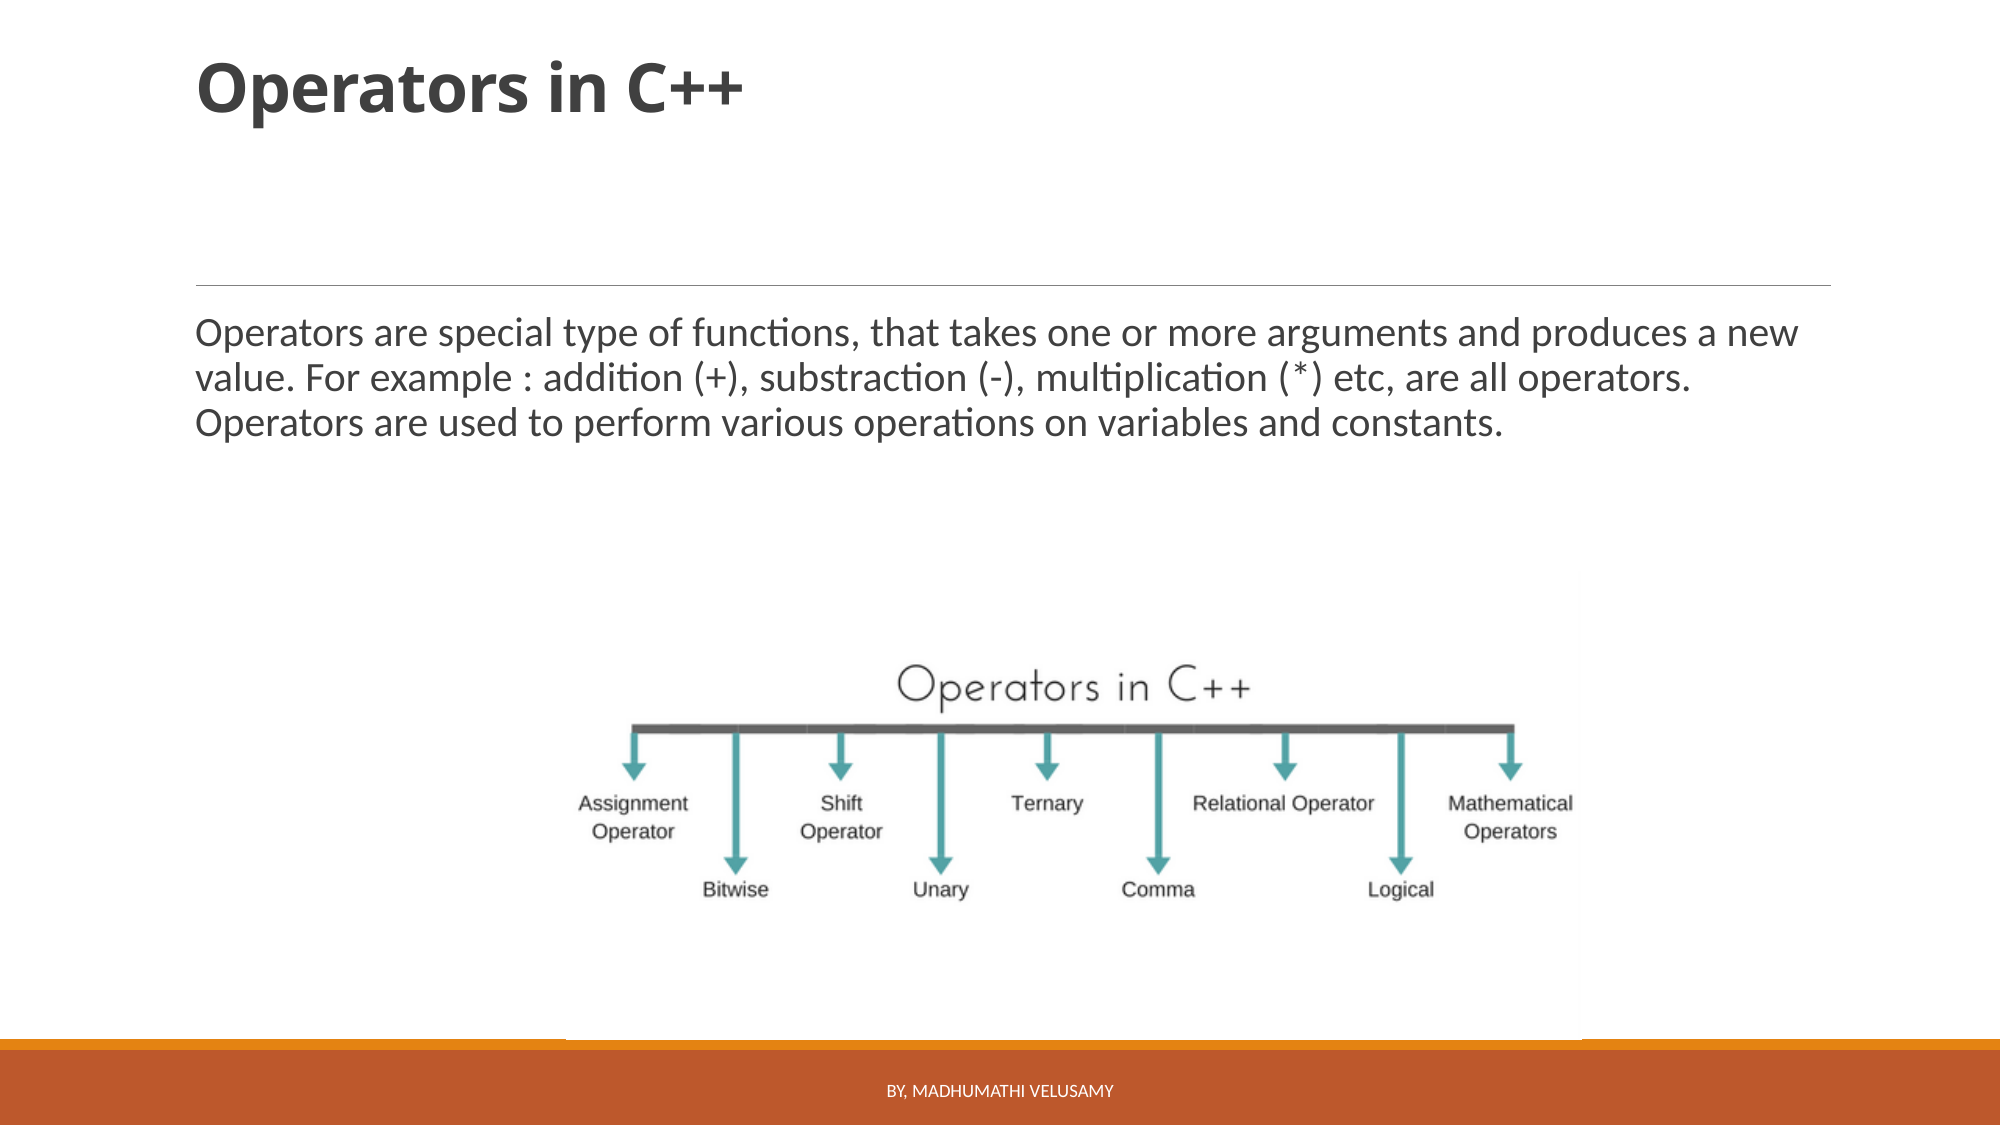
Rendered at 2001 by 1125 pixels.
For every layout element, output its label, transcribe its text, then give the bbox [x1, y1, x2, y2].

footer By, Madhumathi Velusamy [604, 1059, 1396, 1120]
list Operators are special type of functions, that takes one or more arguments and produces a new value. For example : addition (+), substraction (-), multiplication (*) etc, are all operators. Operators are used to perform various operations on variables and constants. [180, 302, 1830, 963]
title Operators in C++ [180, 47, 1830, 285]
picture [565, 570, 1583, 1041]
